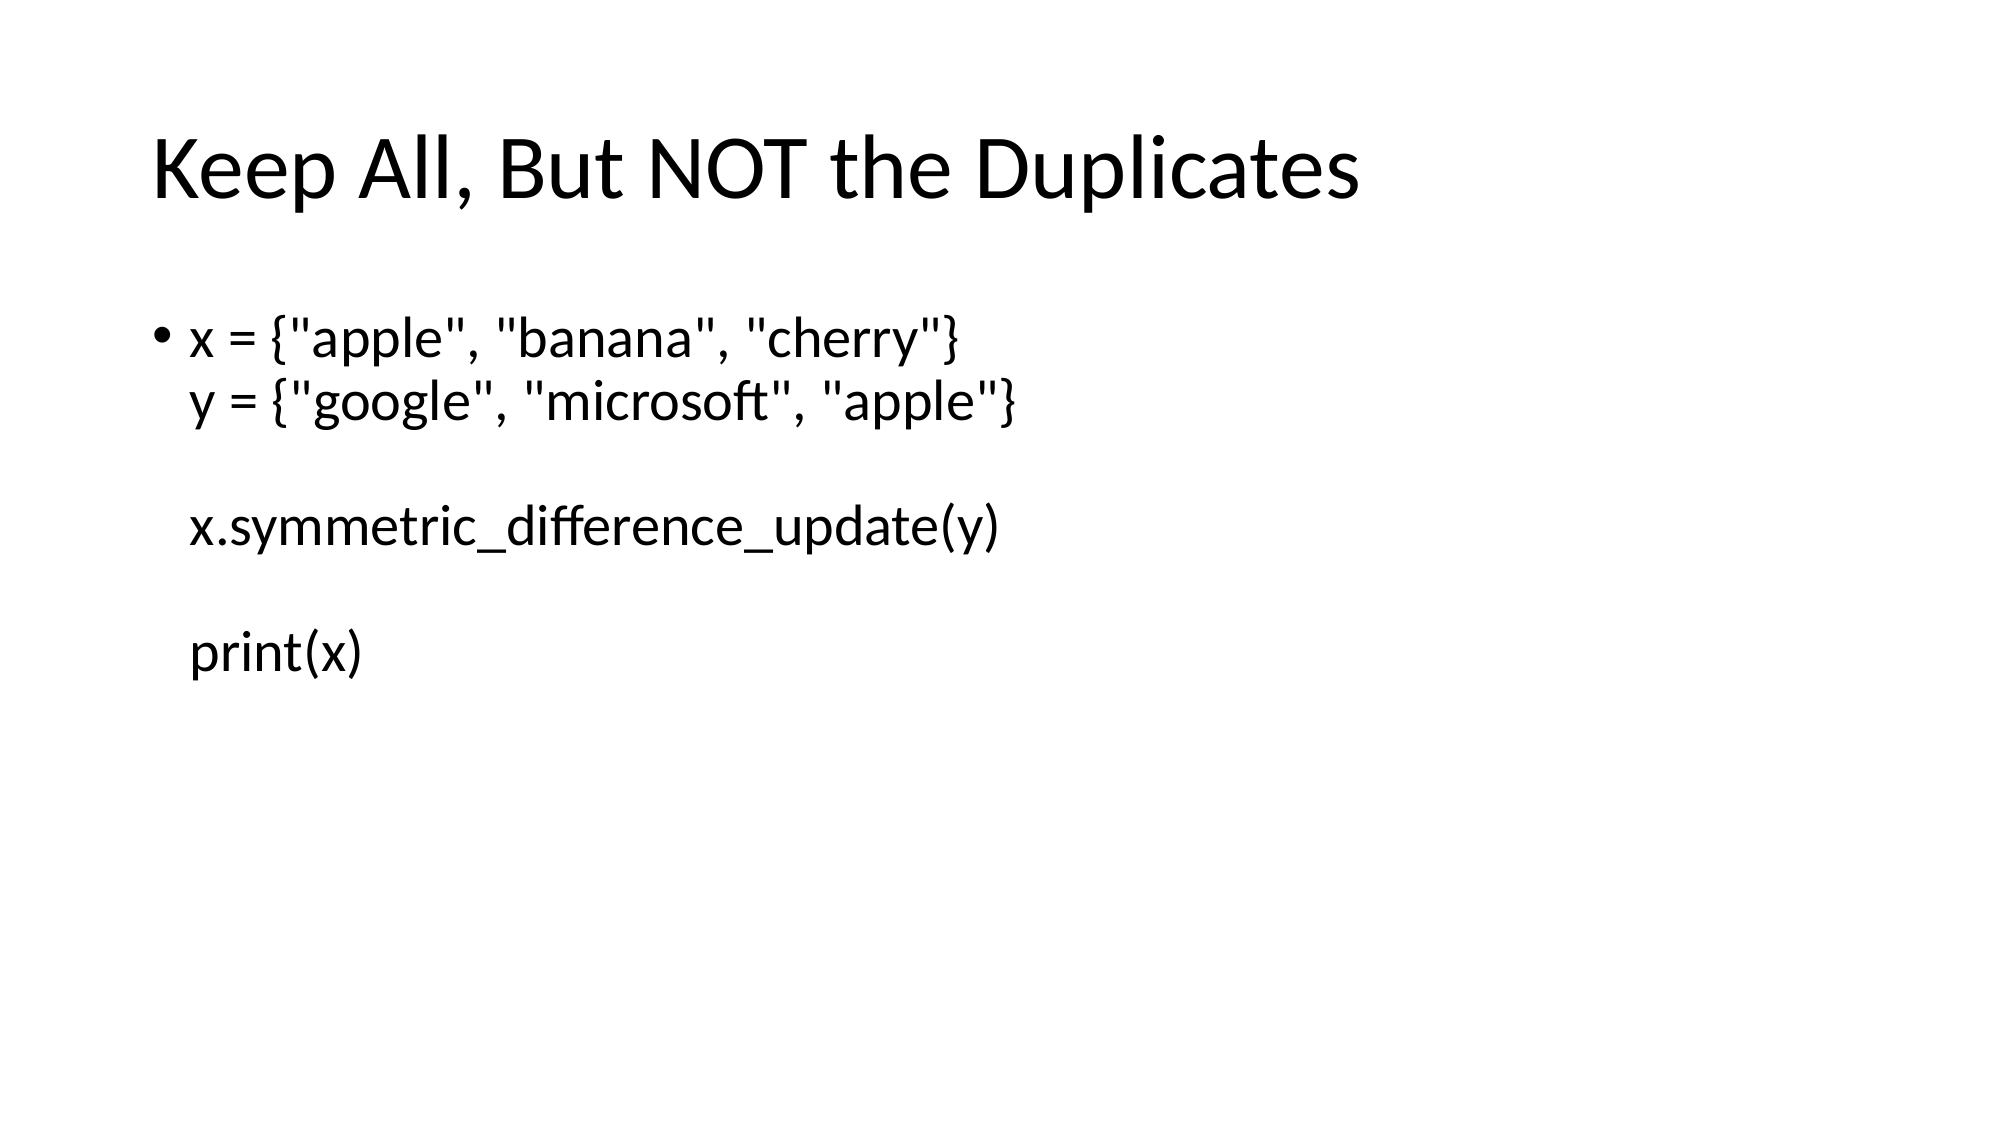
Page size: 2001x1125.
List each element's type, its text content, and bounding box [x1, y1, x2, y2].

list x = {"apple", "banana", "cherry"} y = {"google", "microsoft", "apple"} x.symmetric_difference_update(y) print(x) [137, 299, 1863, 1014]
title Keep All, But NOT the Duplicates [137, 59, 1863, 278]
